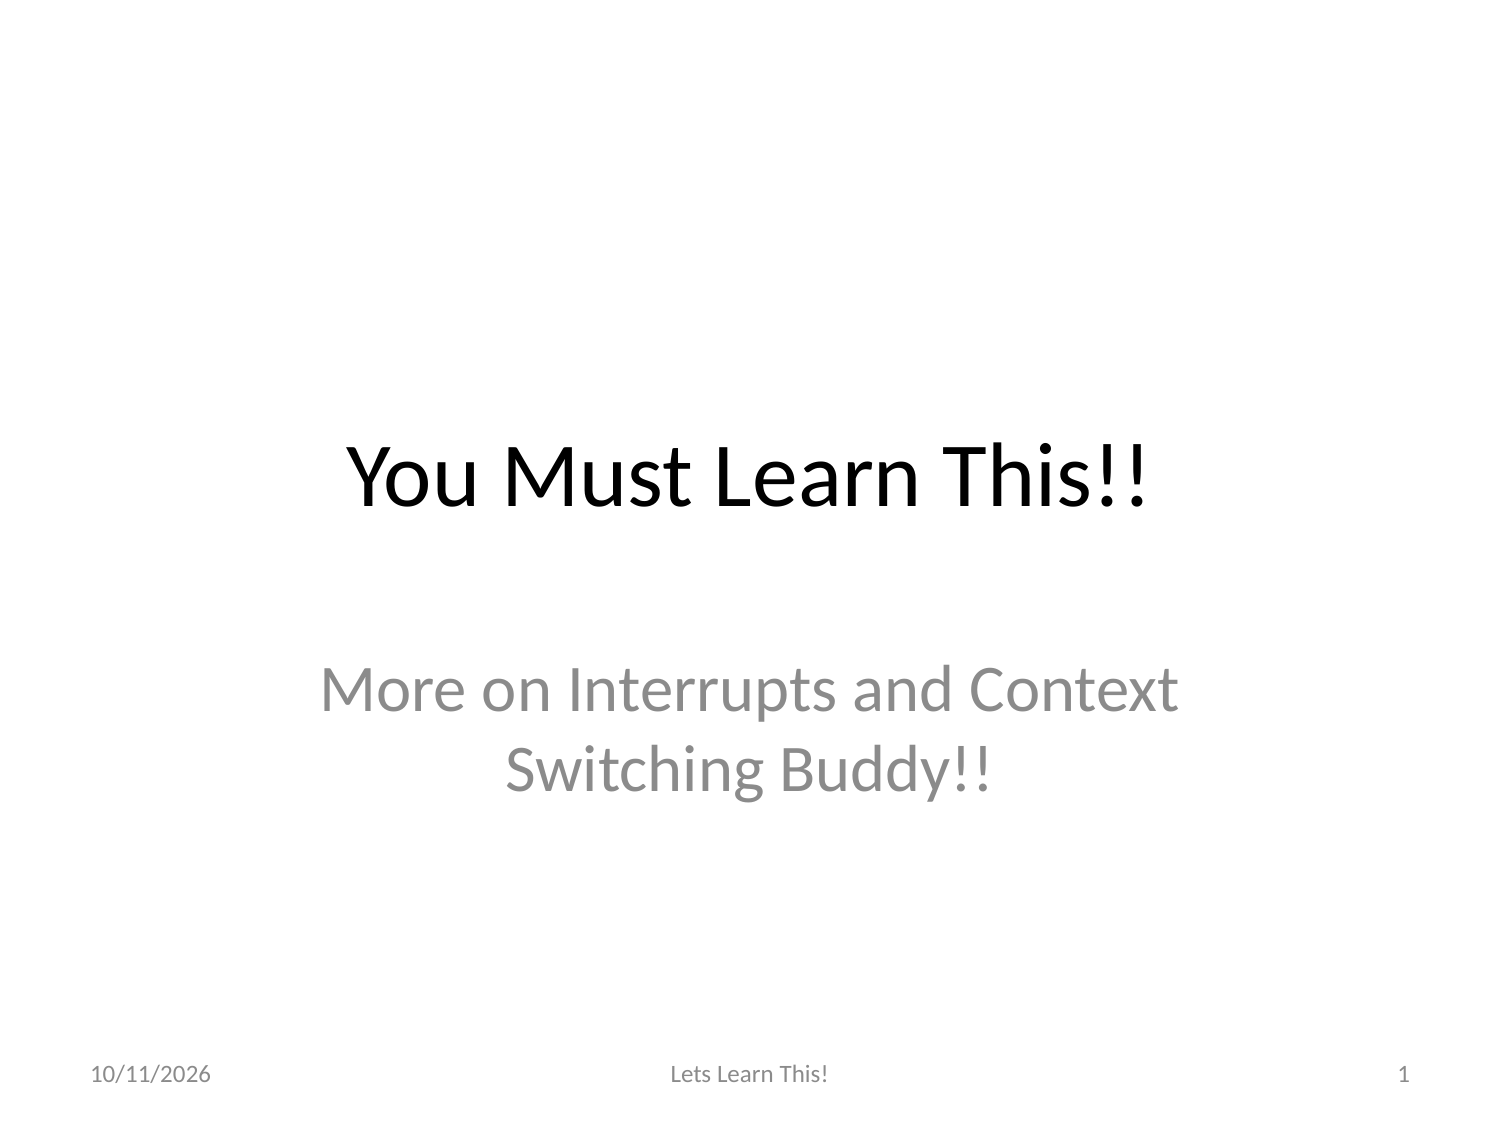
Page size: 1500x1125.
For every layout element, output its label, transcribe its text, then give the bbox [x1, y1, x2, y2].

subtitle More on Interrupts and Context Switching Buddy!! [225, 637, 1275, 925]
title You Must Learn This!! [112, 349, 1388, 591]
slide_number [75, 1042, 425, 1103]
footer Lets Learn This! [512, 1042, 988, 1103]
slide_number 1 [1074, 1042, 1425, 1103]
